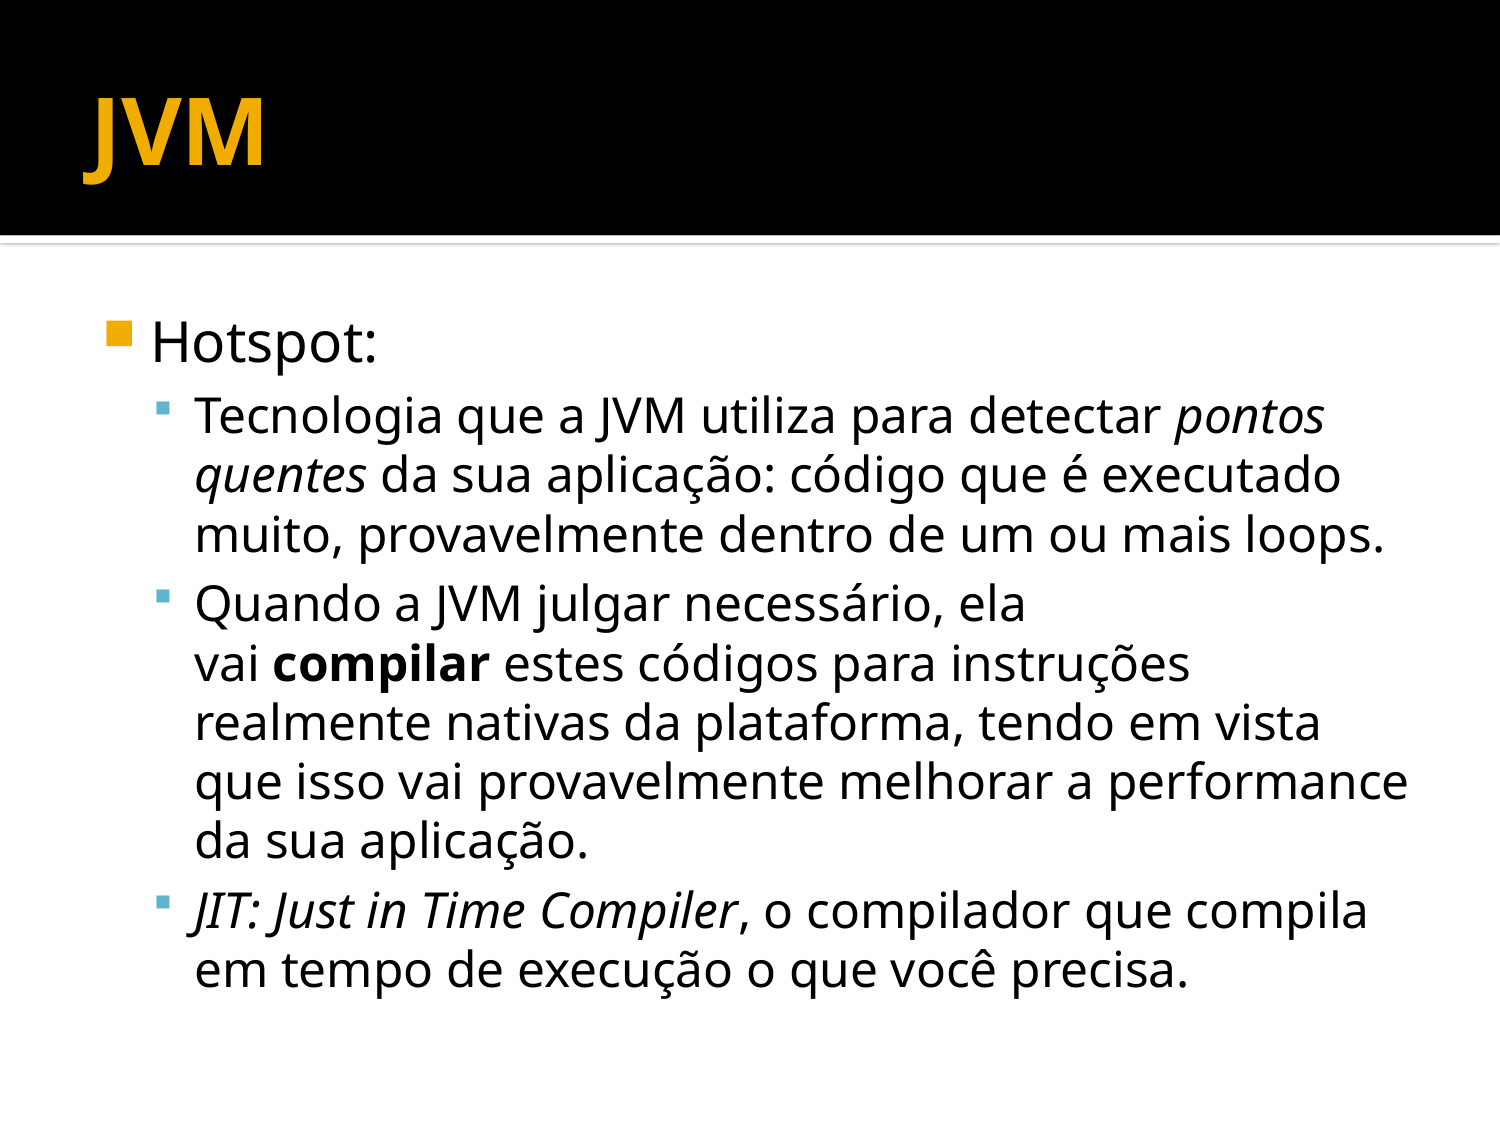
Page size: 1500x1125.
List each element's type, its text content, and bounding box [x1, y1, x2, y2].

list Hotspot: Tecnologia que a JVM utiliza para detectar pontos quentes da sua aplicação: código que é executado muito, provavelmente dentro de um ou mais loops. Quando a JVM julgar necessário, ela vai compilar estes códigos para instruções realmente nativas da plataforma, tendo em vista que isso vai provavelmente melhorar a performance da sua aplicação. JIT: Just in Time Compiler, o compilador que compila em tempo de execução o que você precisa. [75, 291, 1425, 1050]
title JVM [75, 25, 1425, 231]
